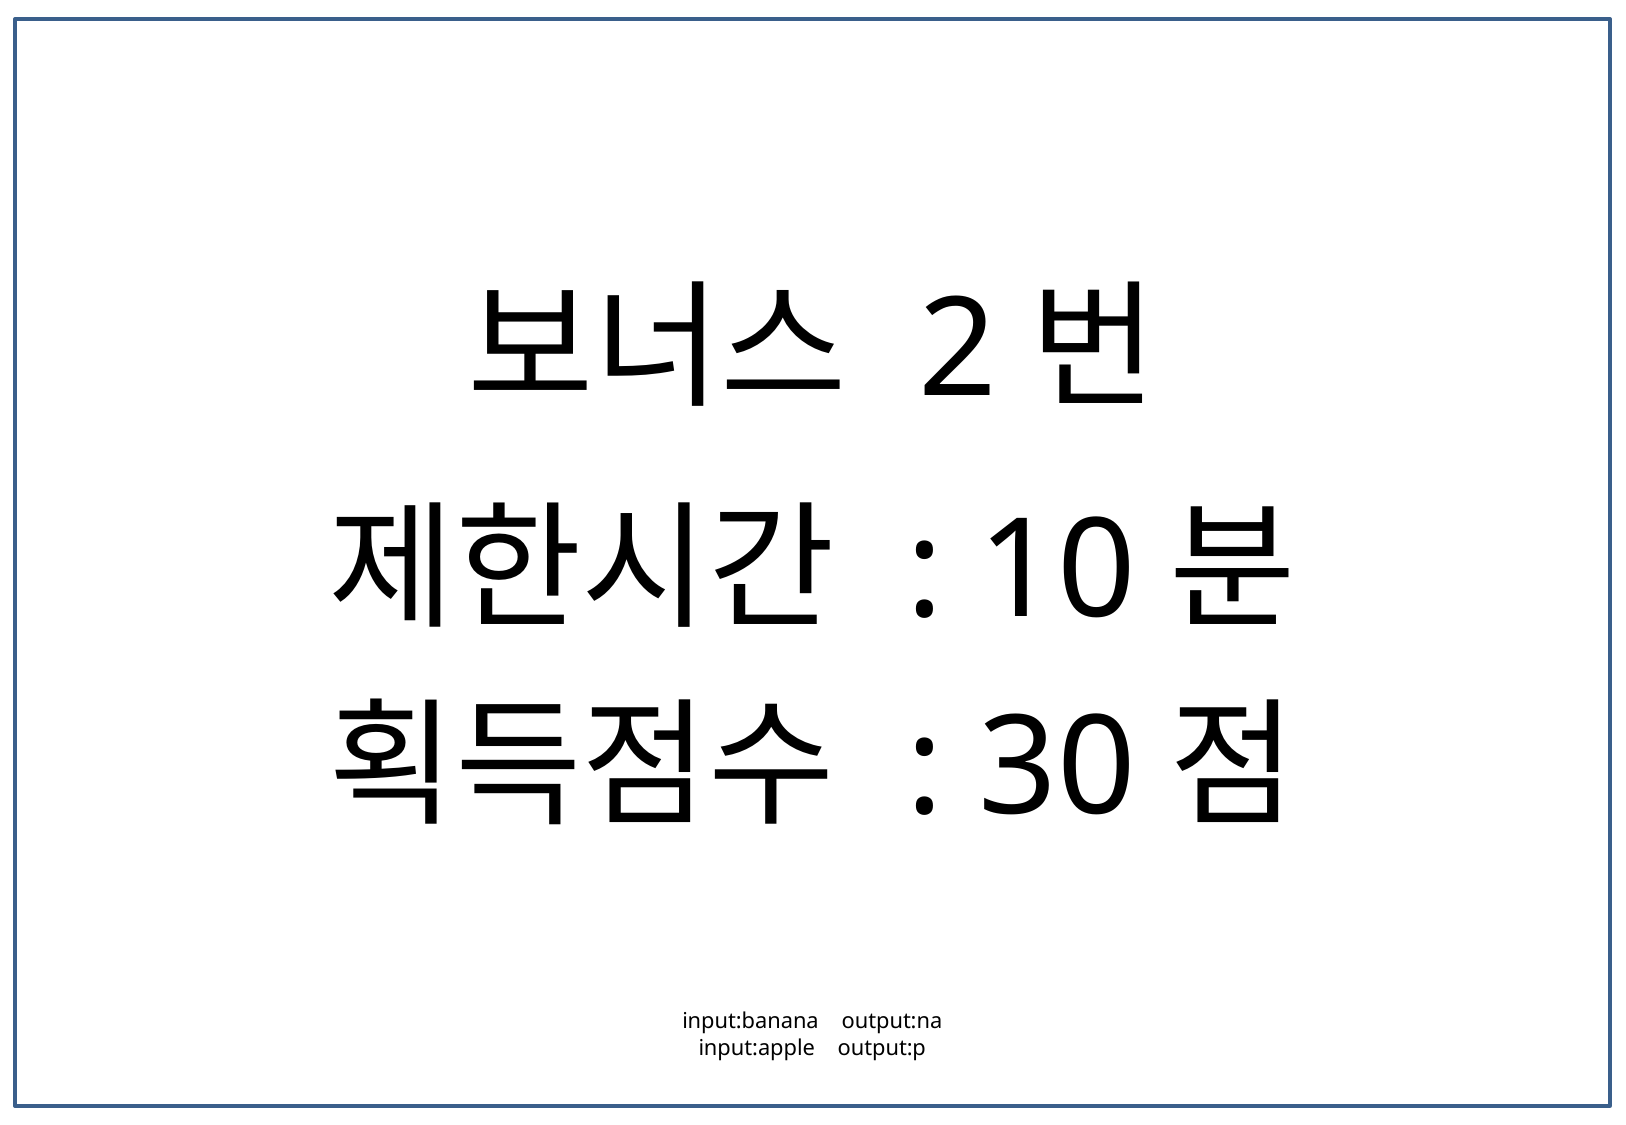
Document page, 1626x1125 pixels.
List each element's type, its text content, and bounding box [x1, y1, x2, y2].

text_box 제한시간 : 10분 [314, 471, 1311, 652]
text_box 획득점수 : 30점 [314, 668, 1311, 849]
text_box 보너스 2번 [453, 250, 1172, 431]
text_box input:banana output:na input:apple output:p [667, 999, 958, 1067]
text_box [13, 17, 1612, 1108]
